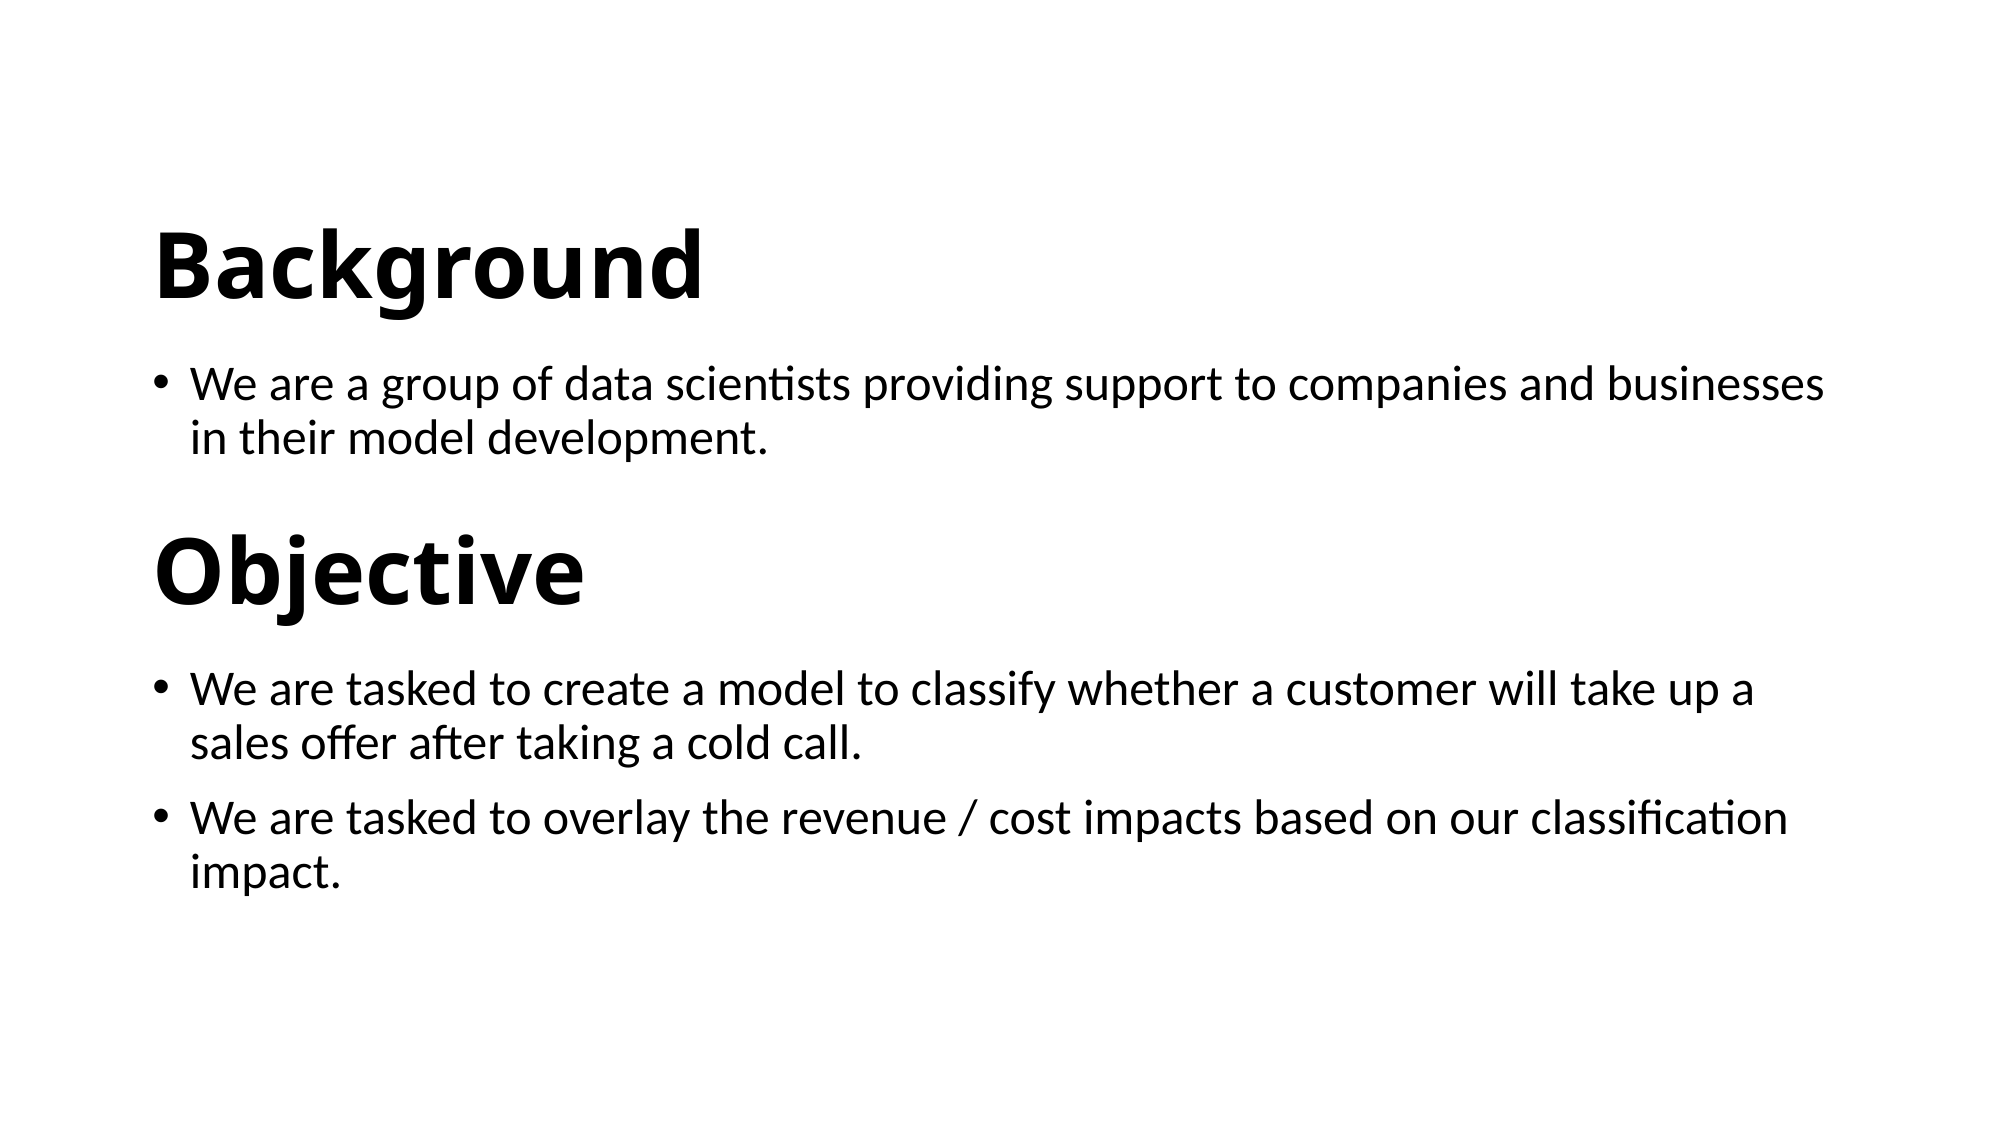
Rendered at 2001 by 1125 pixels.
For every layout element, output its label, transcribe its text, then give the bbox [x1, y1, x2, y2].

title Background [137, 202, 1863, 337]
text_box Objective [137, 507, 1863, 642]
list We are a group of data scientists providing support to companies and businesses in their model development. [137, 349, 1863, 507]
text_box We are tasked to create a model to classify whether a customer will take up a sales offer after taking a cold call. We are tasked to overlay the revenue / cost impacts based on our classification impact. [137, 654, 1863, 946]
